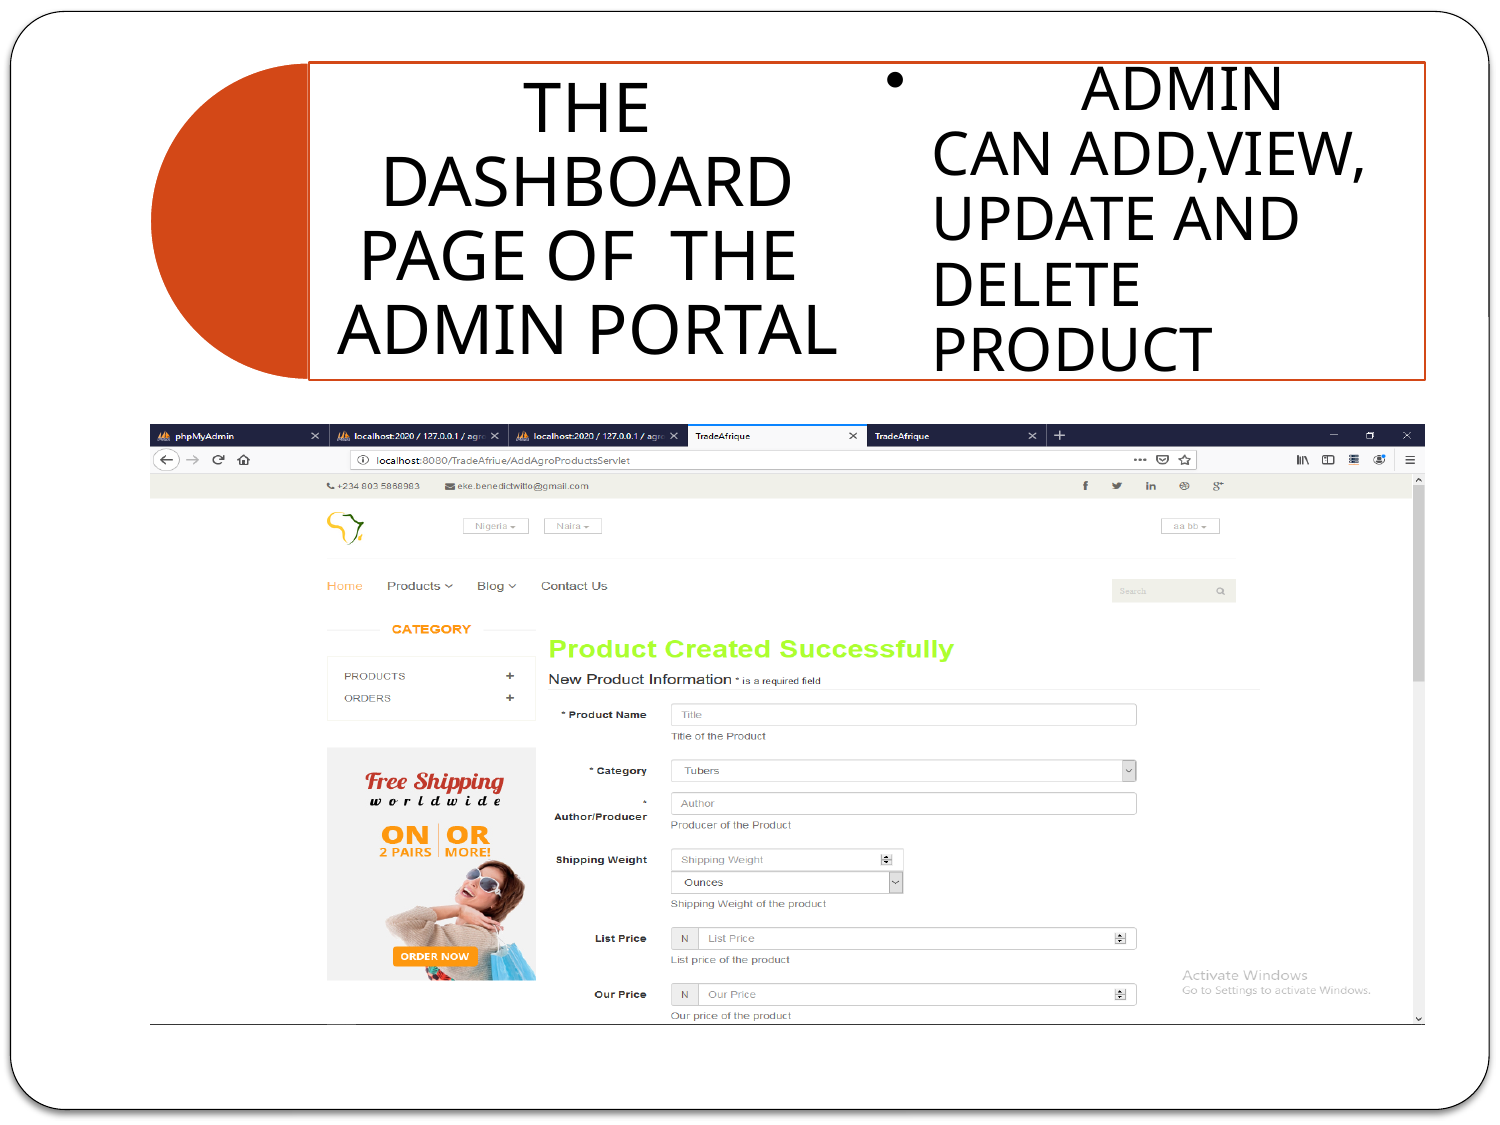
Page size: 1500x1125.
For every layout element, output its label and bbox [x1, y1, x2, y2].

text_box [149, 62, 1426, 381]
list [149, 424, 1426, 1026]
